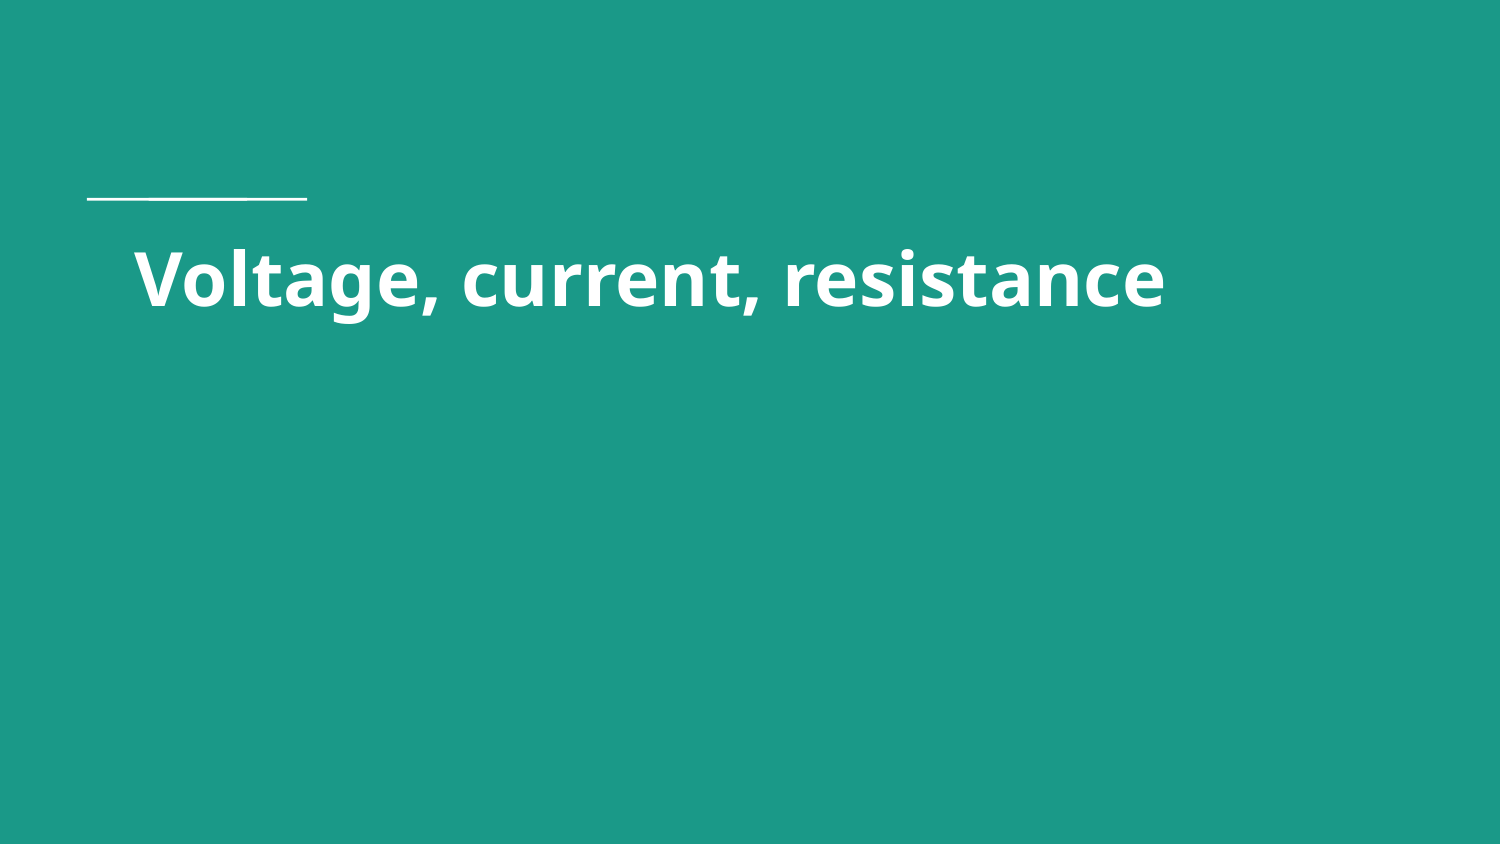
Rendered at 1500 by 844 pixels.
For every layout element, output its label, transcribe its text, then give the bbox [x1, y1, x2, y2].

title Voltage, current, resistance [119, 216, 1381, 466]
